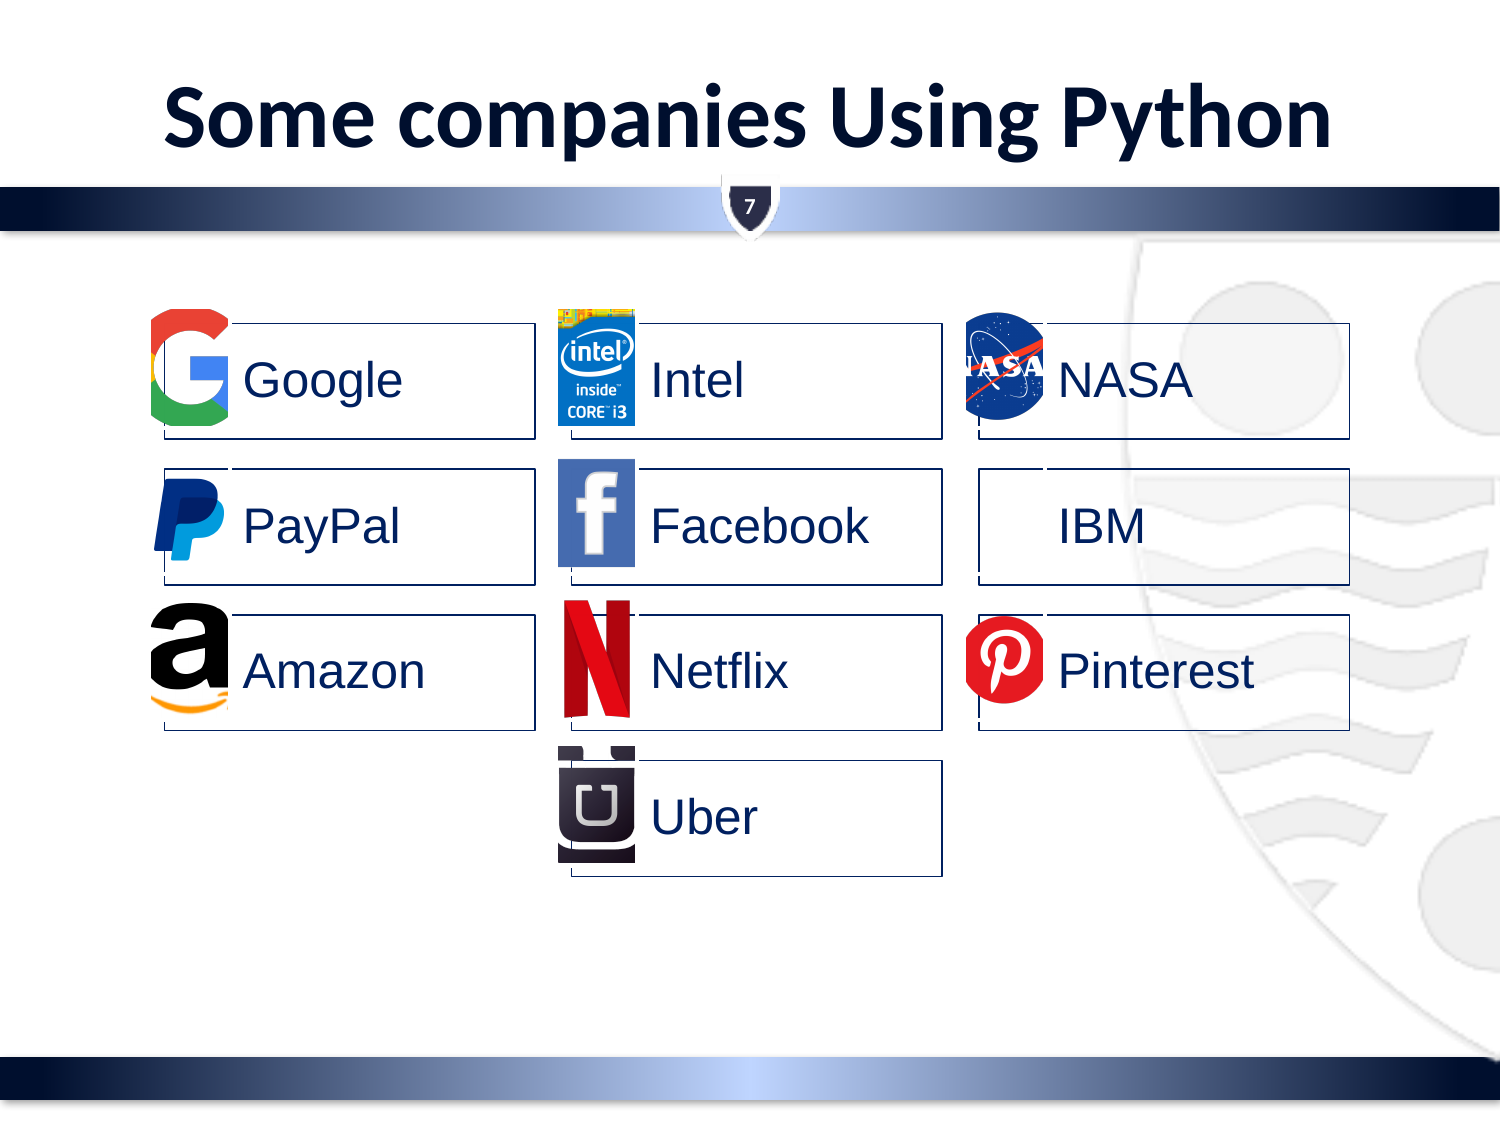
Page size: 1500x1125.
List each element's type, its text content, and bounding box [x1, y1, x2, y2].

picture [720, 235, 780, 242]
slide_number 7 [718, 174, 782, 235]
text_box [148, 257, 1351, 926]
title Some companies Using Python [74, 17, 1425, 205]
